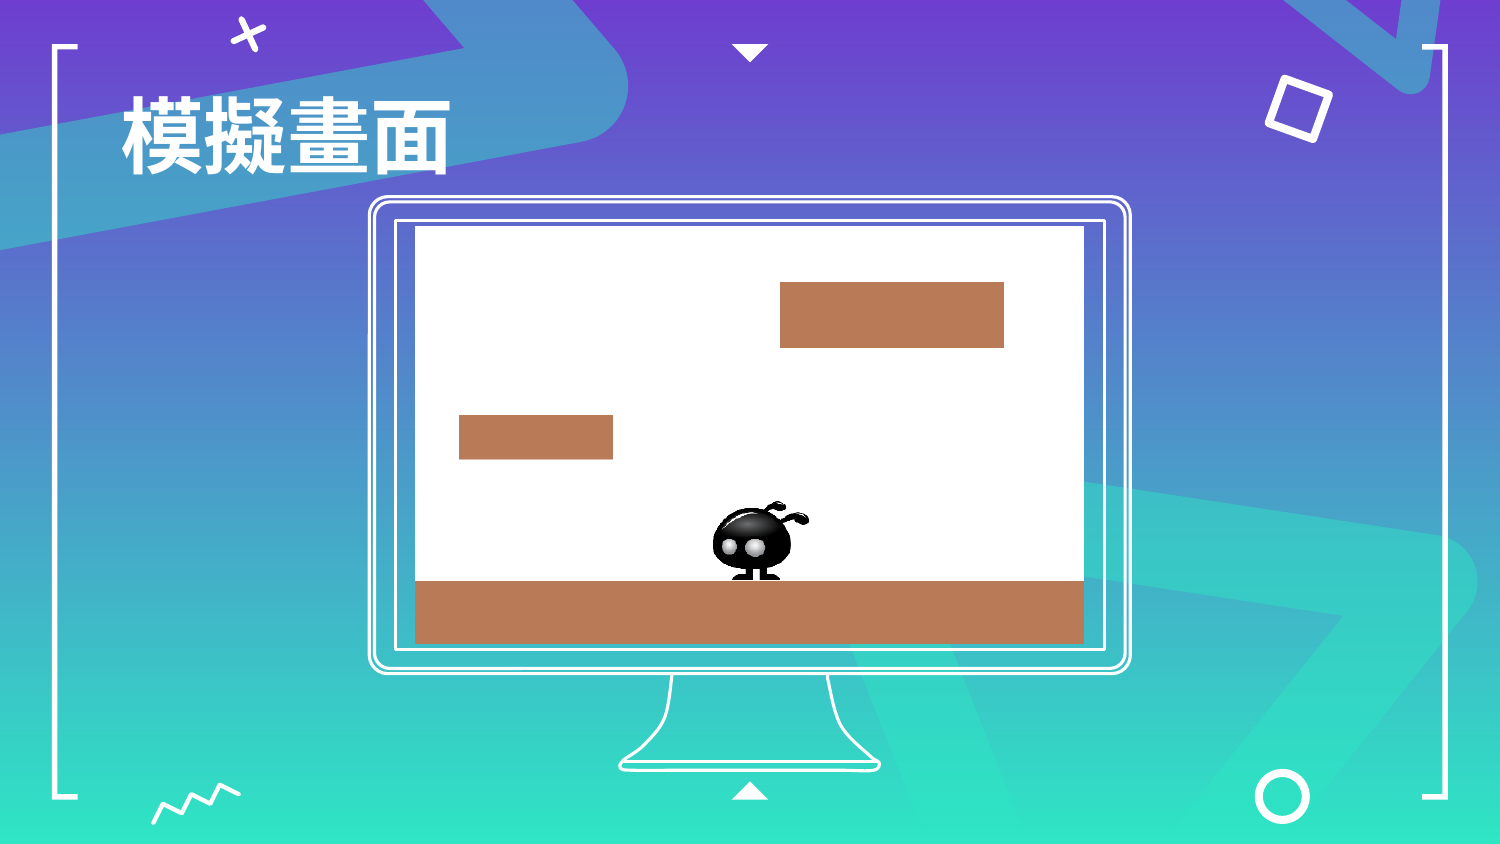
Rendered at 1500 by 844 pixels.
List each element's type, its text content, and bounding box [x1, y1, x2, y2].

title 模擬畫面 [105, 68, 1298, 206]
picture [415, 225, 1084, 644]
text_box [369, 196, 1131, 772]
